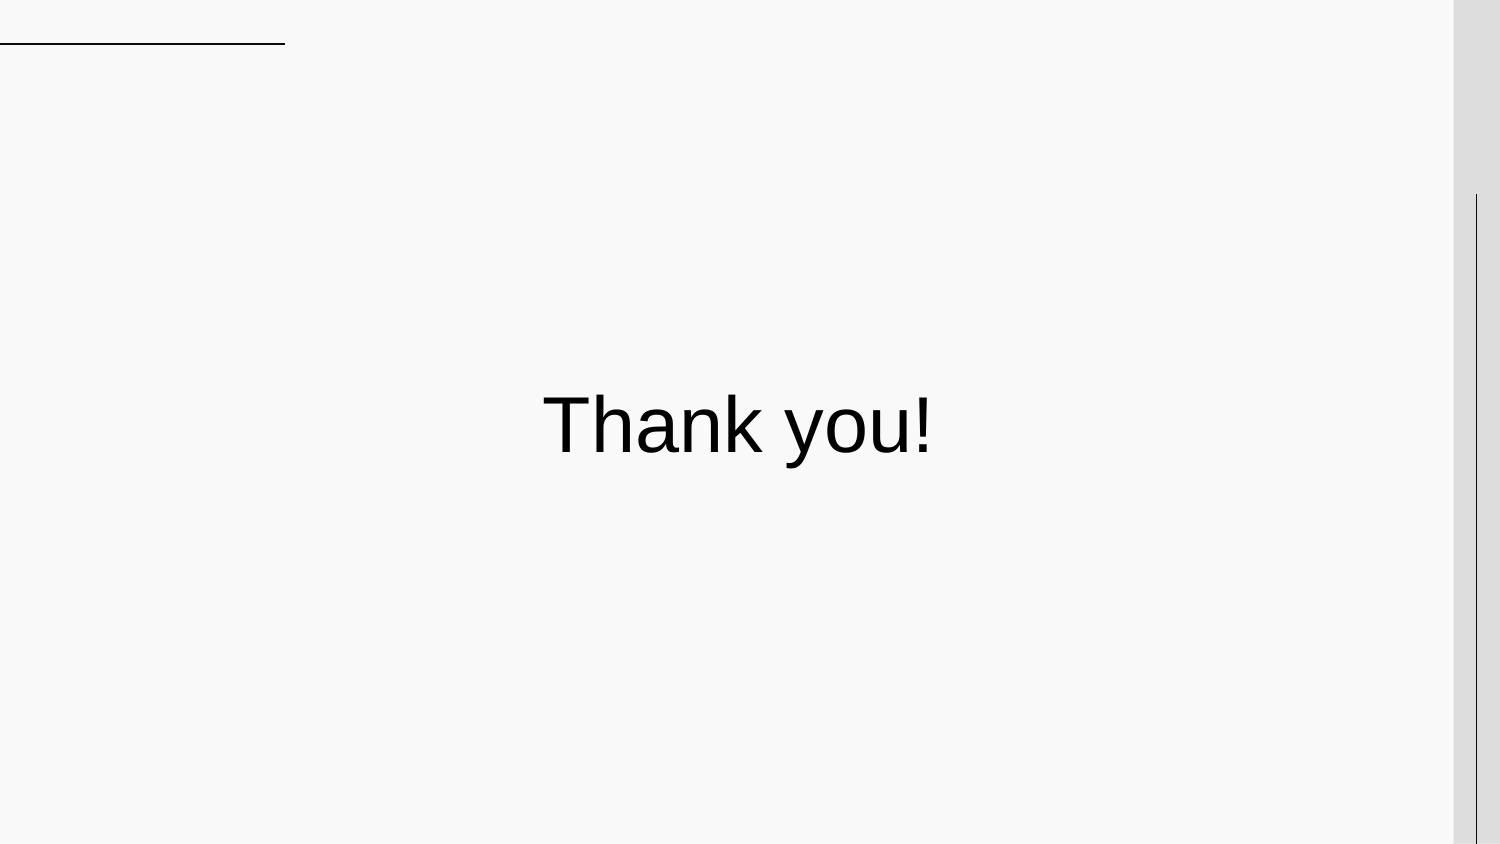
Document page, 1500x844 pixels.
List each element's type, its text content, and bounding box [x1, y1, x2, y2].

text_box Thank you! [528, 366, 972, 477]
